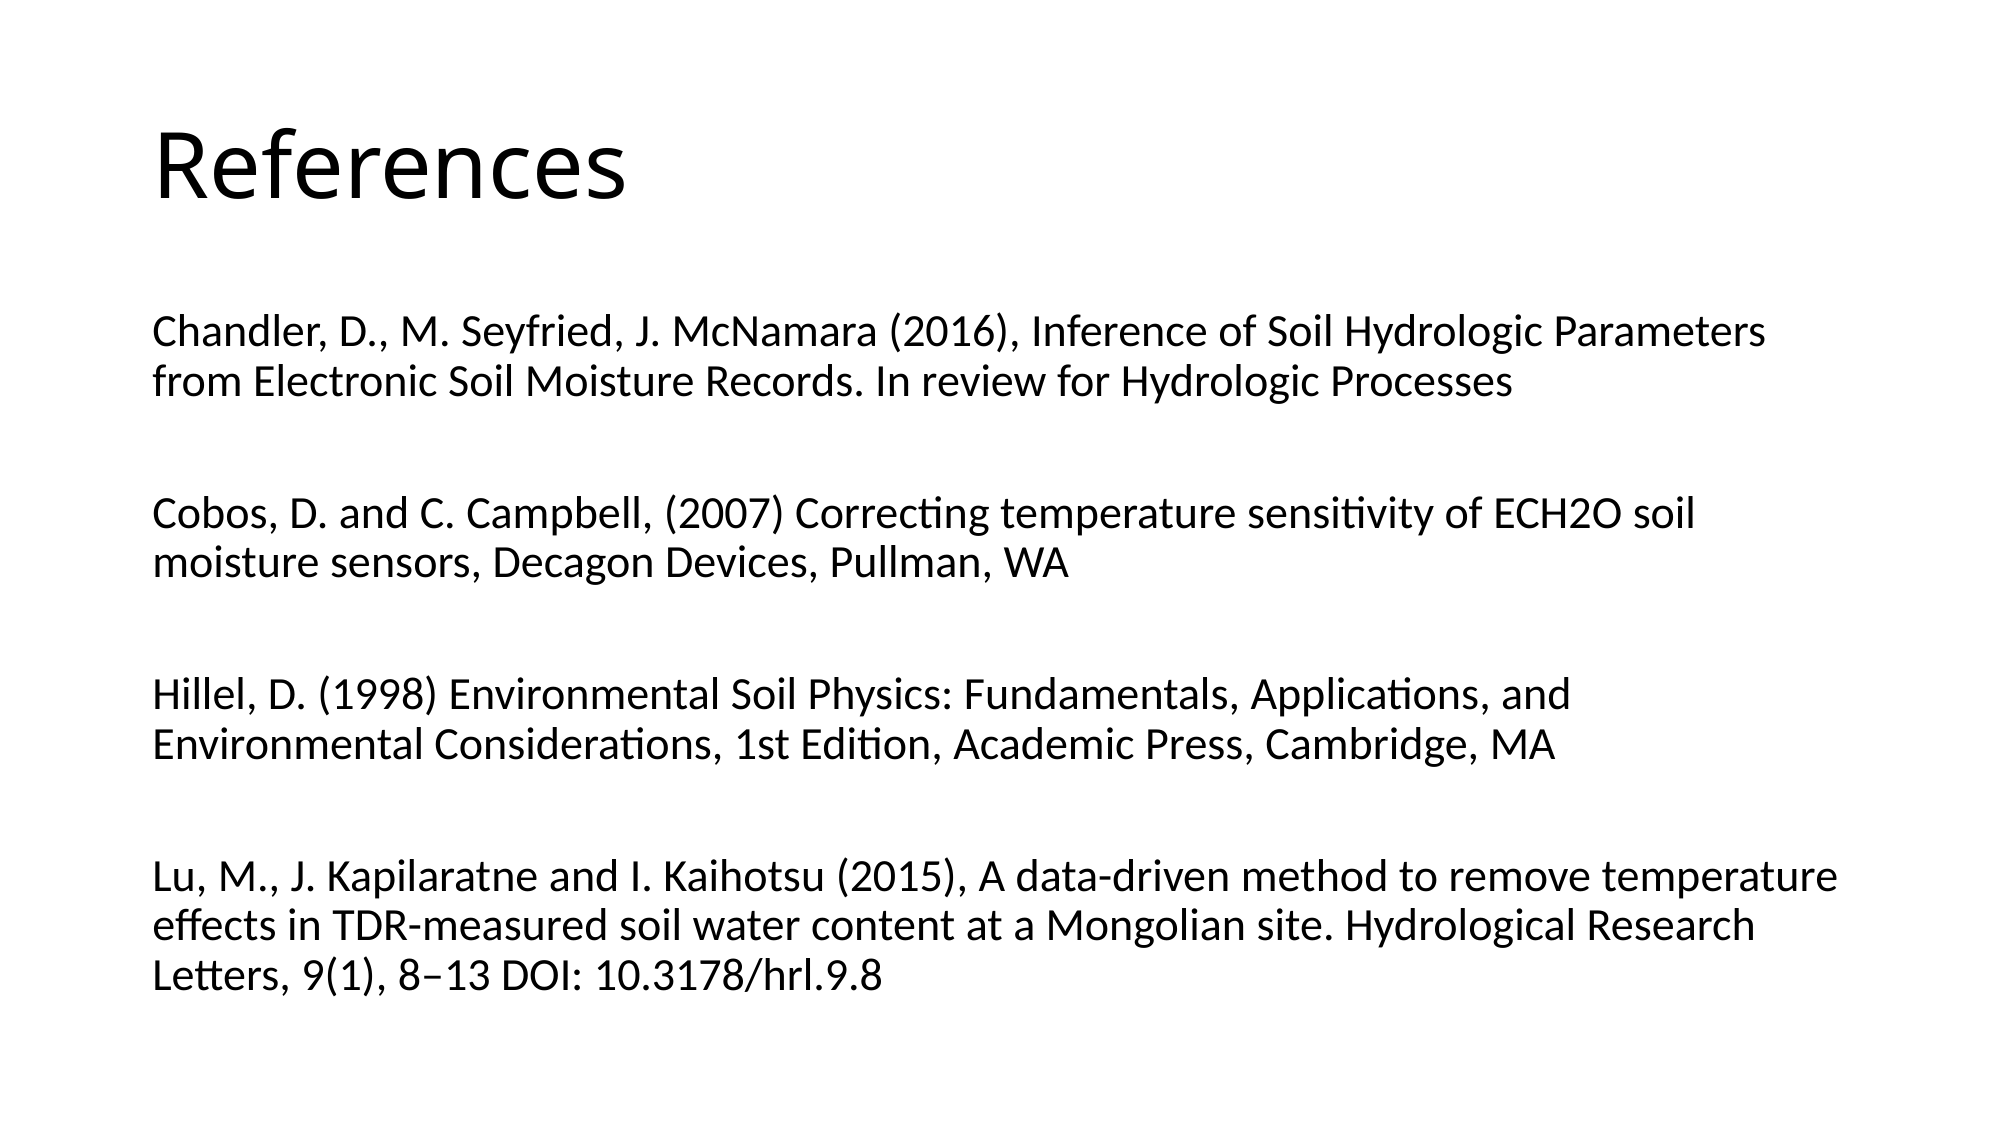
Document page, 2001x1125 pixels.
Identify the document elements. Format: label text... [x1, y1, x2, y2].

title References [137, 59, 1863, 278]
list Chandler, D., M. Seyfried, J. McNamara (2016), Inference of Soil Hydrologic Parameters from Electronic Soil Moisture Records. In review for Hydrologic Processes Cobos, D. and C. Campbell, (2007) Correcting temperature sensitivity of ECH2O soil moisture sensors, Decagon Devices, Pullman, WA Hillel, D. (1998) Environmental Soil Physics: Fundamentals, Applications, and Environmental Considerations, 1st Edition, Academic Press, Cambridge, MA Lu, M., J. Kapilaratne and I. Kaihotsu (2015), A data-driven method to remove temperature effects in TDR-measured soil water content at a Mongolian site. Hydrological Research Letters, 9(1), 8–13 DOI: 10.3178/hrl.9.8 [137, 299, 1863, 1014]
